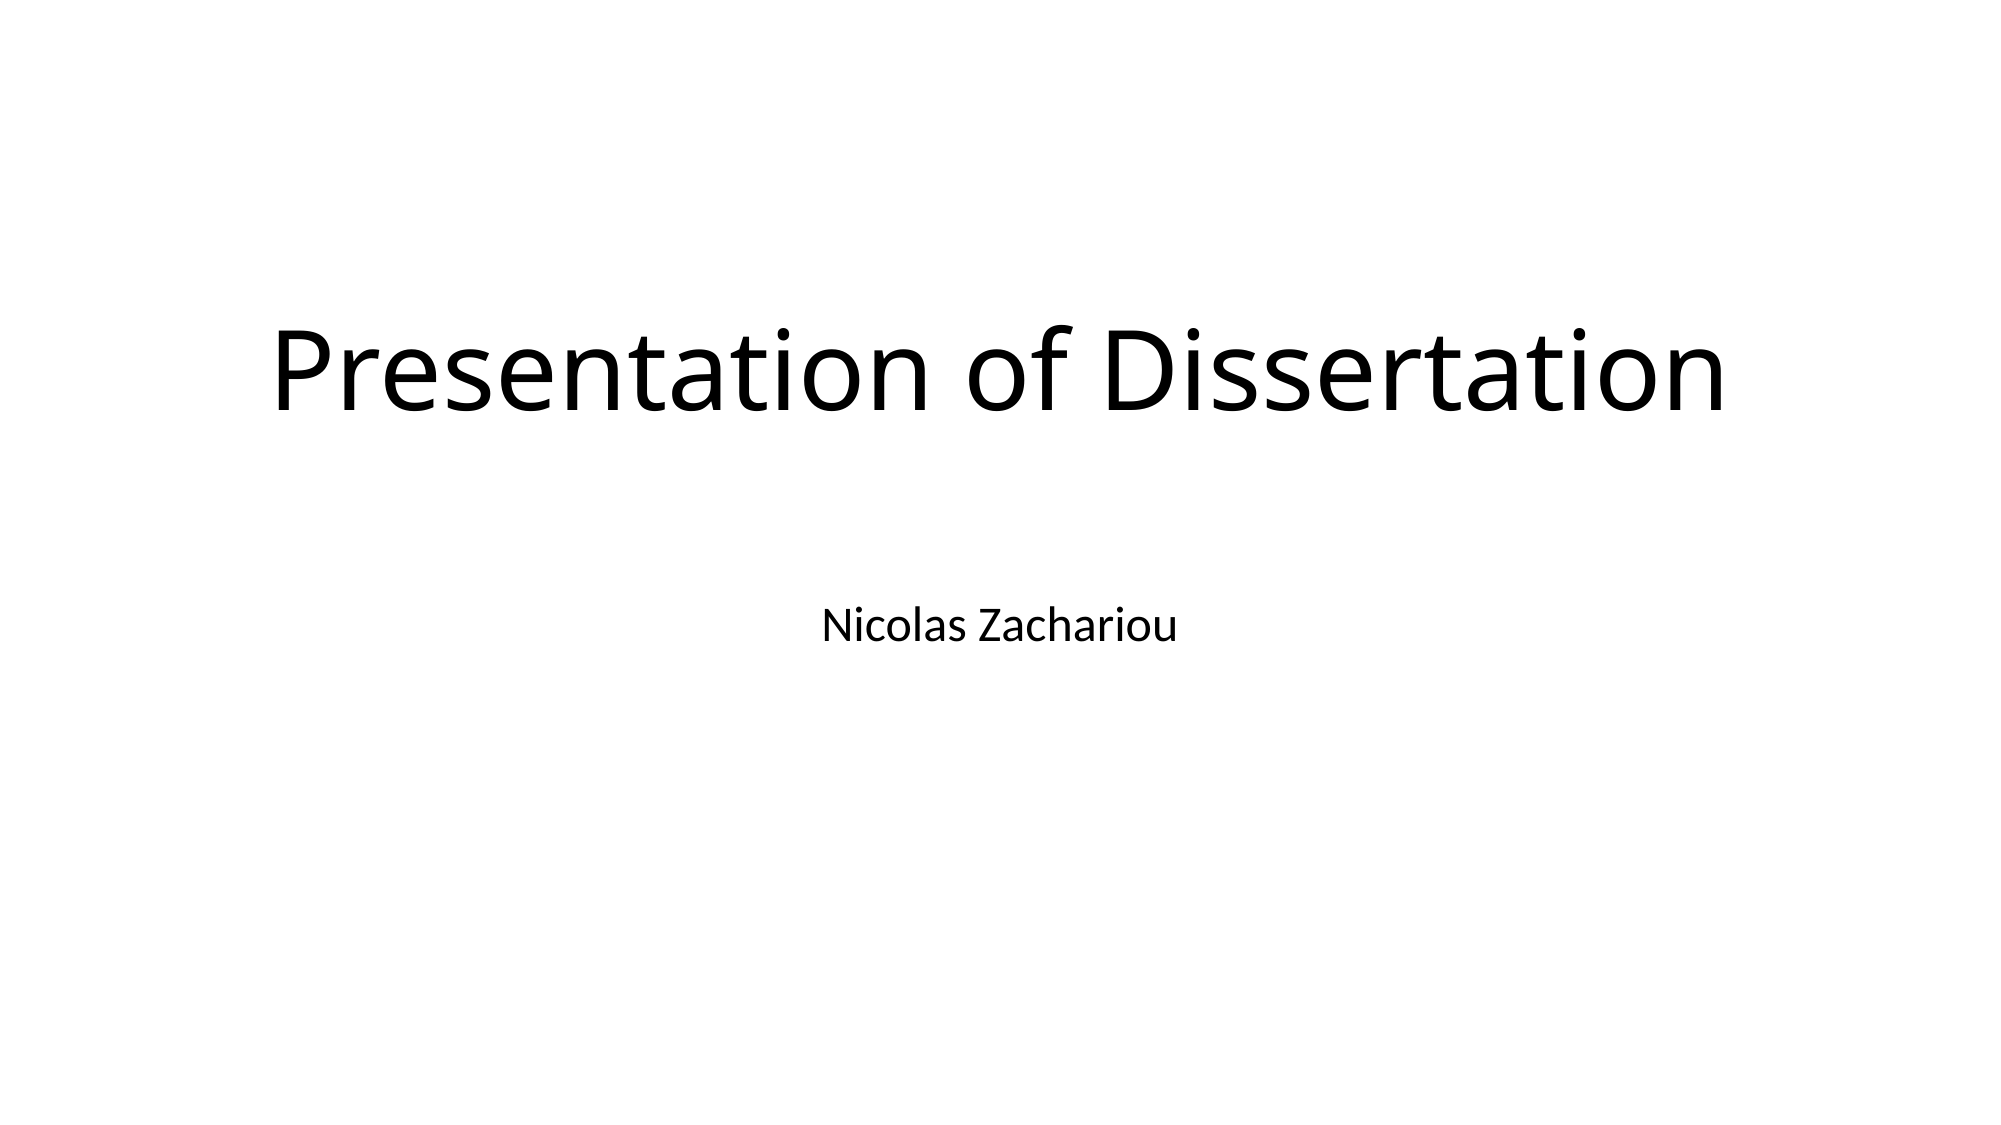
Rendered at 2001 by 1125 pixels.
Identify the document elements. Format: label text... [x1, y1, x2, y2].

title Presentation of Dissertation [249, 184, 1750, 576]
subtitle Nicolas Zachariou [249, 590, 1750, 863]
